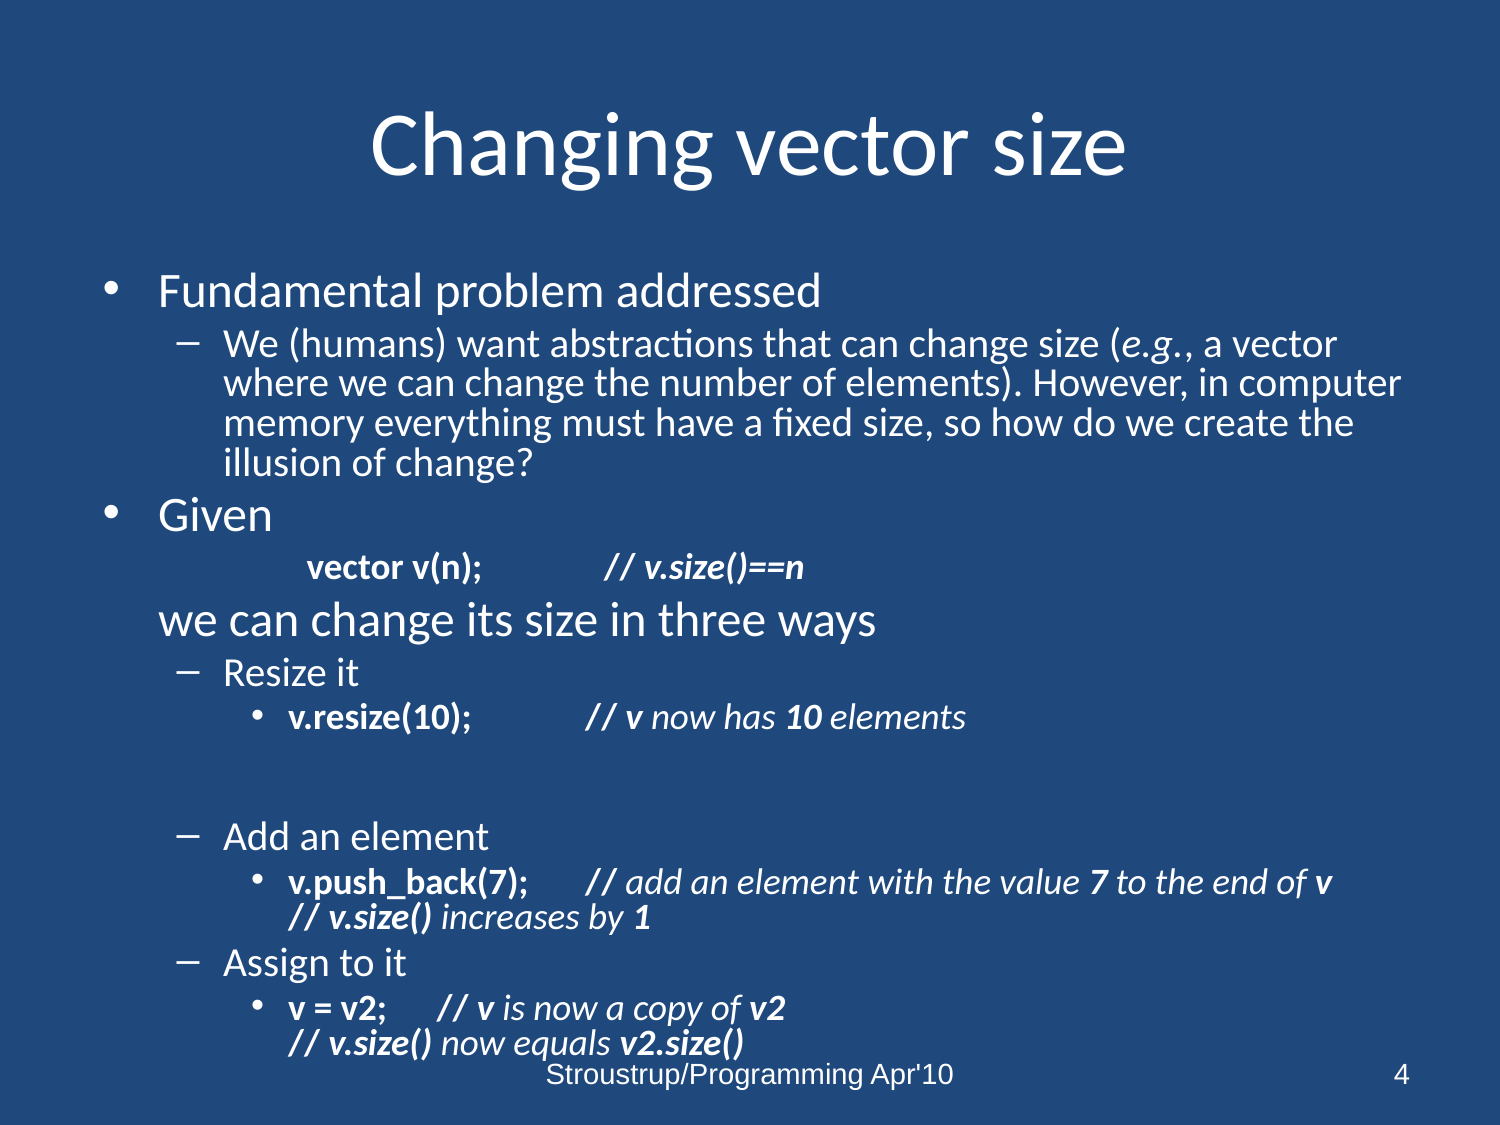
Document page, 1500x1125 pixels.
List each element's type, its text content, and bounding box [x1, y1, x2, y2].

footer Stroustrup/Programming Apr'10 [512, 1042, 988, 1103]
title Changing vector size [75, 45, 1425, 233]
slide_number 4 [1074, 1042, 1425, 1103]
list Fundamental problem addressed We (humans) want abstractions that can change size (e.g., a vector where we can change the number of elements). However, in computer memory everything must have a fixed size, so how do we create the illusion of change? Given vector v(n); // v.size()==n we can change its size in three ways Resize it v.resize(10); // v now has 10 elements Add an element v.push_back(7); // add an element with the value 7 to the end of v // v.size() increases by 1 Assign to it v = v2; // v is now a copy of v2 // v.size() now equals v2.size() [87, 262, 1463, 1088]
